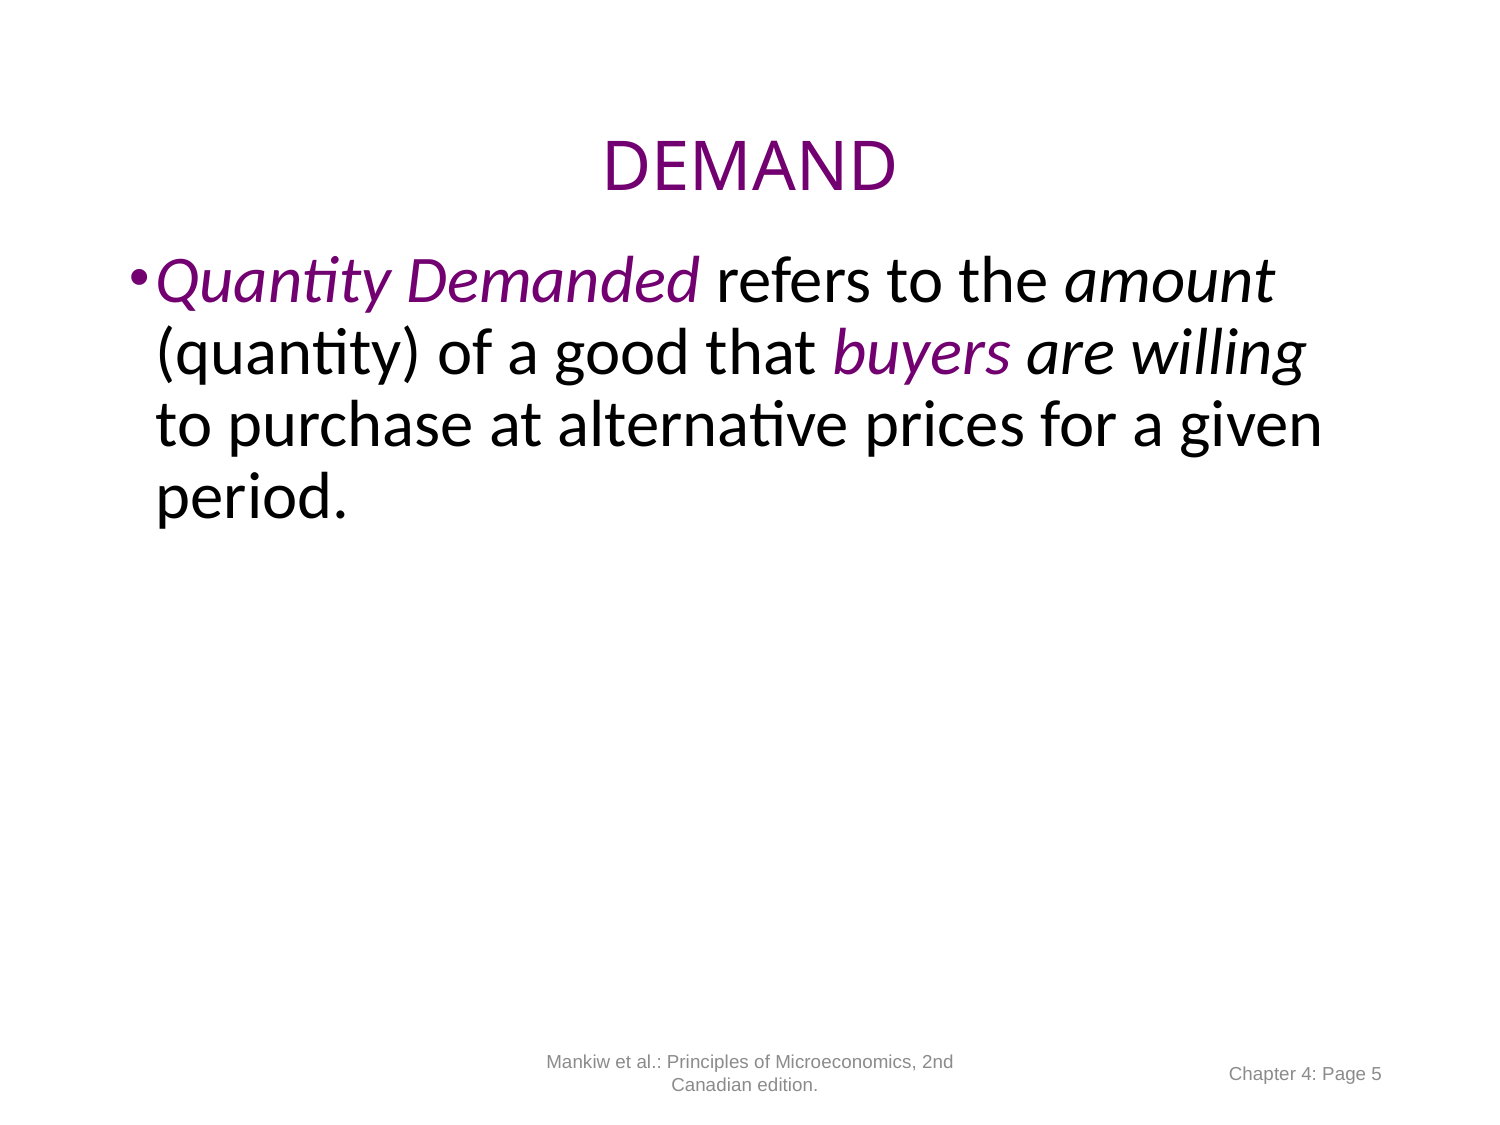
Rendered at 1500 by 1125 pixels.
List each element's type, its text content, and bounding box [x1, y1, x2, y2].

list Quantity Demanded refers to the amount (quantity) of a good that buyers are willing to purchase at alternative prices for a given period. [112, 237, 1388, 663]
footer Mankiw et al.: Principles of Microeconomics, 2nd Canadian edition. [496, 1042, 1004, 1103]
title DEMAND [103, 59, 1397, 278]
slide_number Chapter 4: Page 5 [1059, 1042, 1397, 1103]
